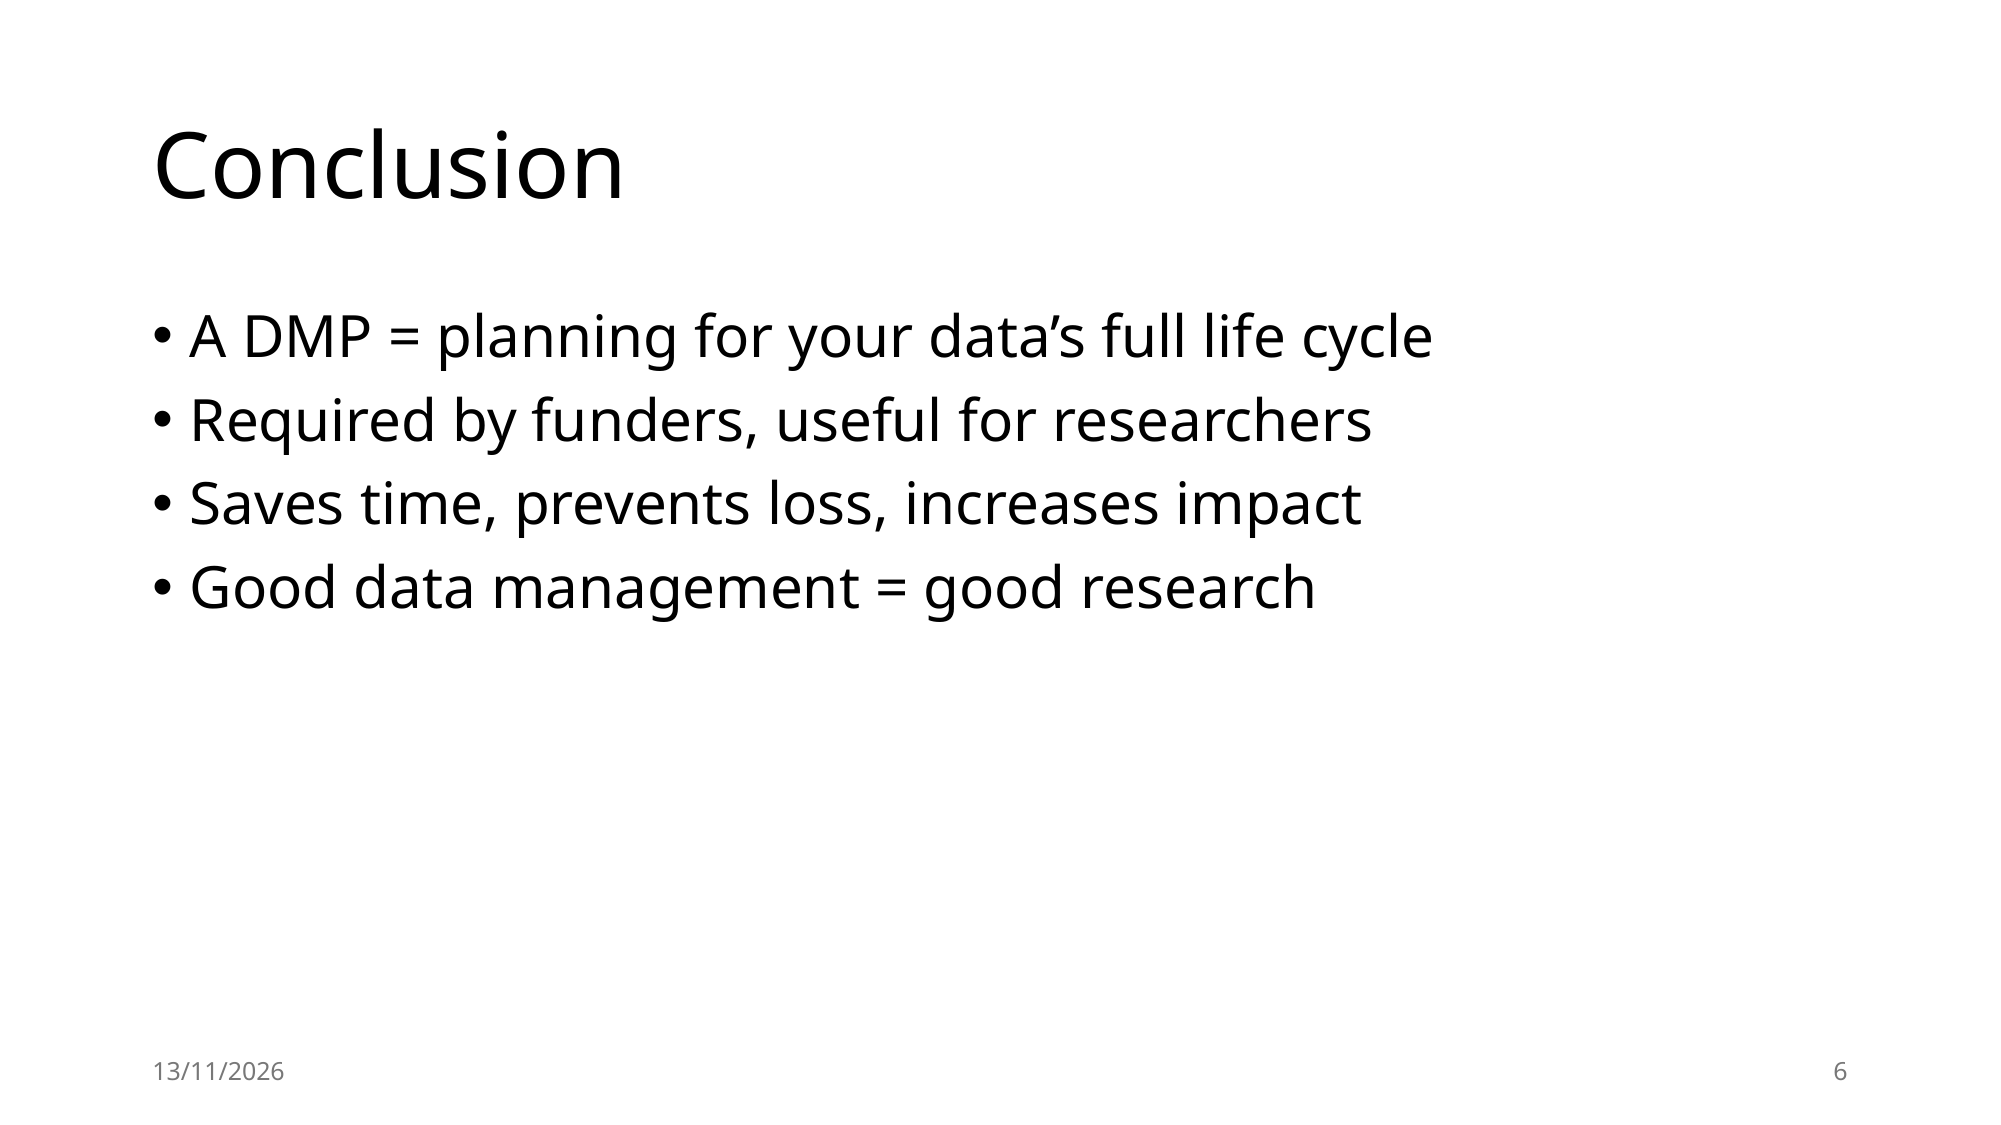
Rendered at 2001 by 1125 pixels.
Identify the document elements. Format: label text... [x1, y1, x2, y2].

slide_number 6 [1412, 1042, 1863, 1103]
title Conclusion [137, 59, 1863, 278]
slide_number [137, 1042, 588, 1103]
list A DMP = planning for your data’s full life cycle Required by funders, useful for researchers Saves time, prevents loss, increases impact Good data management = good research [137, 299, 1863, 1014]
